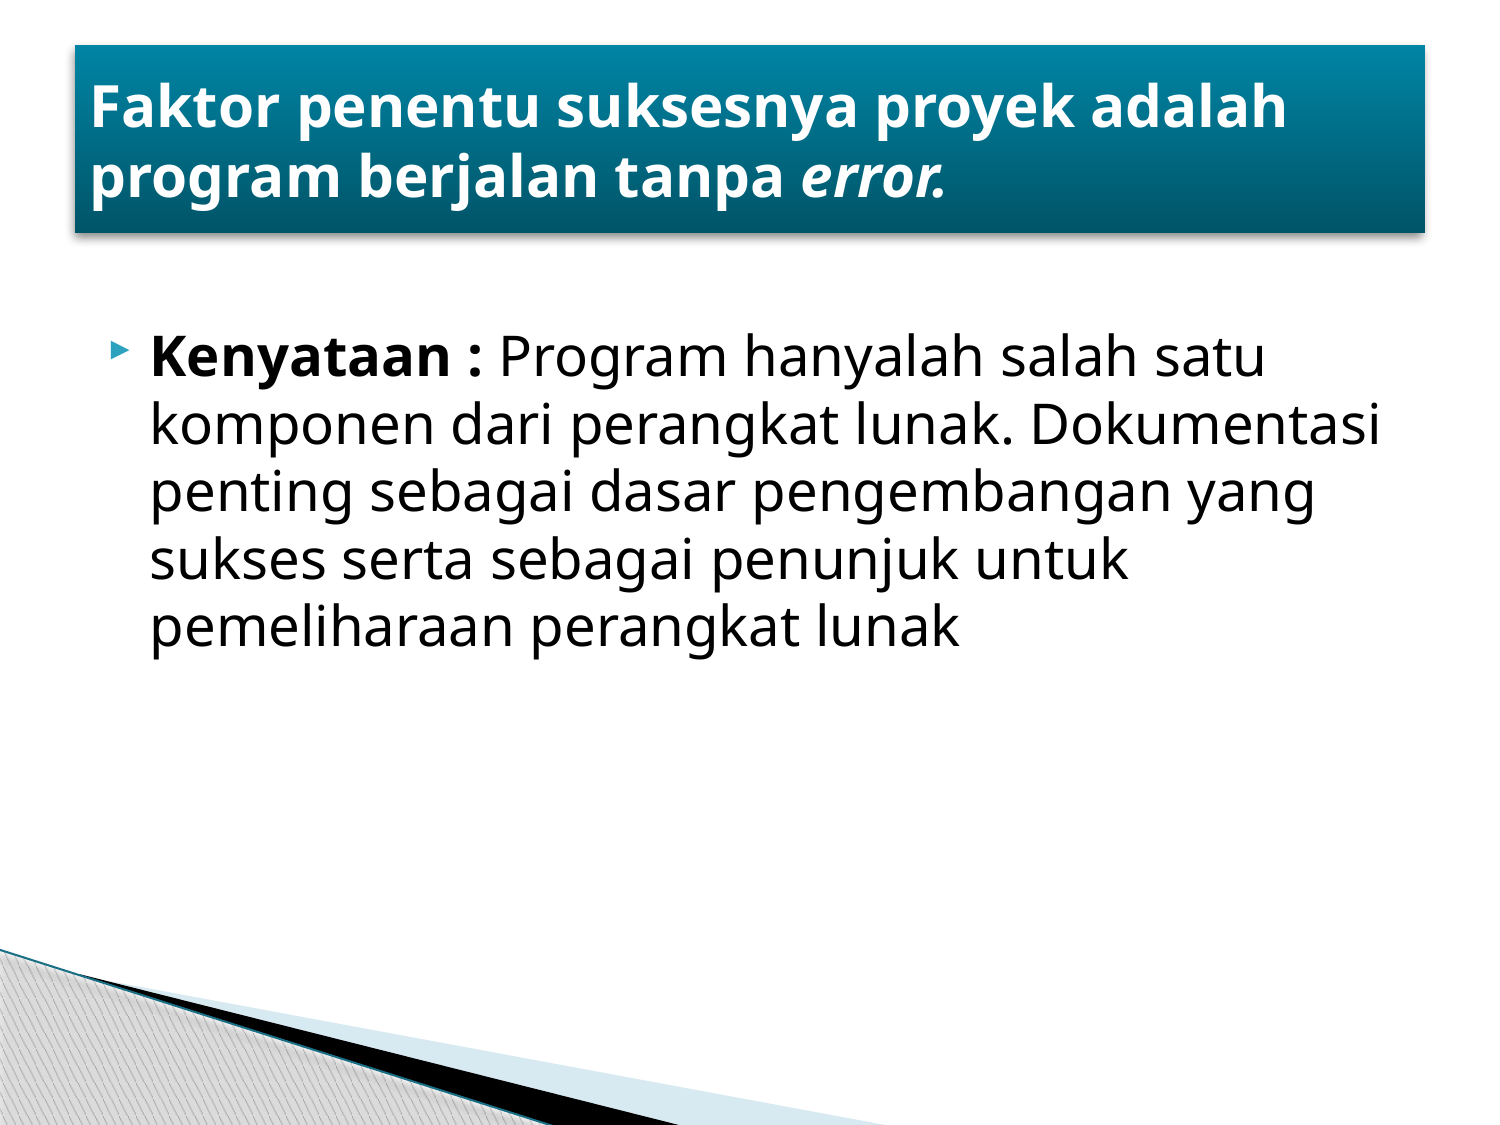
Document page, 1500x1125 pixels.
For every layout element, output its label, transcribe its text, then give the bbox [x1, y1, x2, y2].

list Kenyataan : Program hanyalah salah satu komponen dari perangkat lunak. Dokumentasi penting sebagai dasar pengembangan yang sukses serta sebagai penunjuk untuk pemeliharaan perangkat lunak [75, 313, 1425, 938]
title Faktor penentu suksesnya proyek adalah program berjalan tanpa error. [75, 45, 1425, 233]
